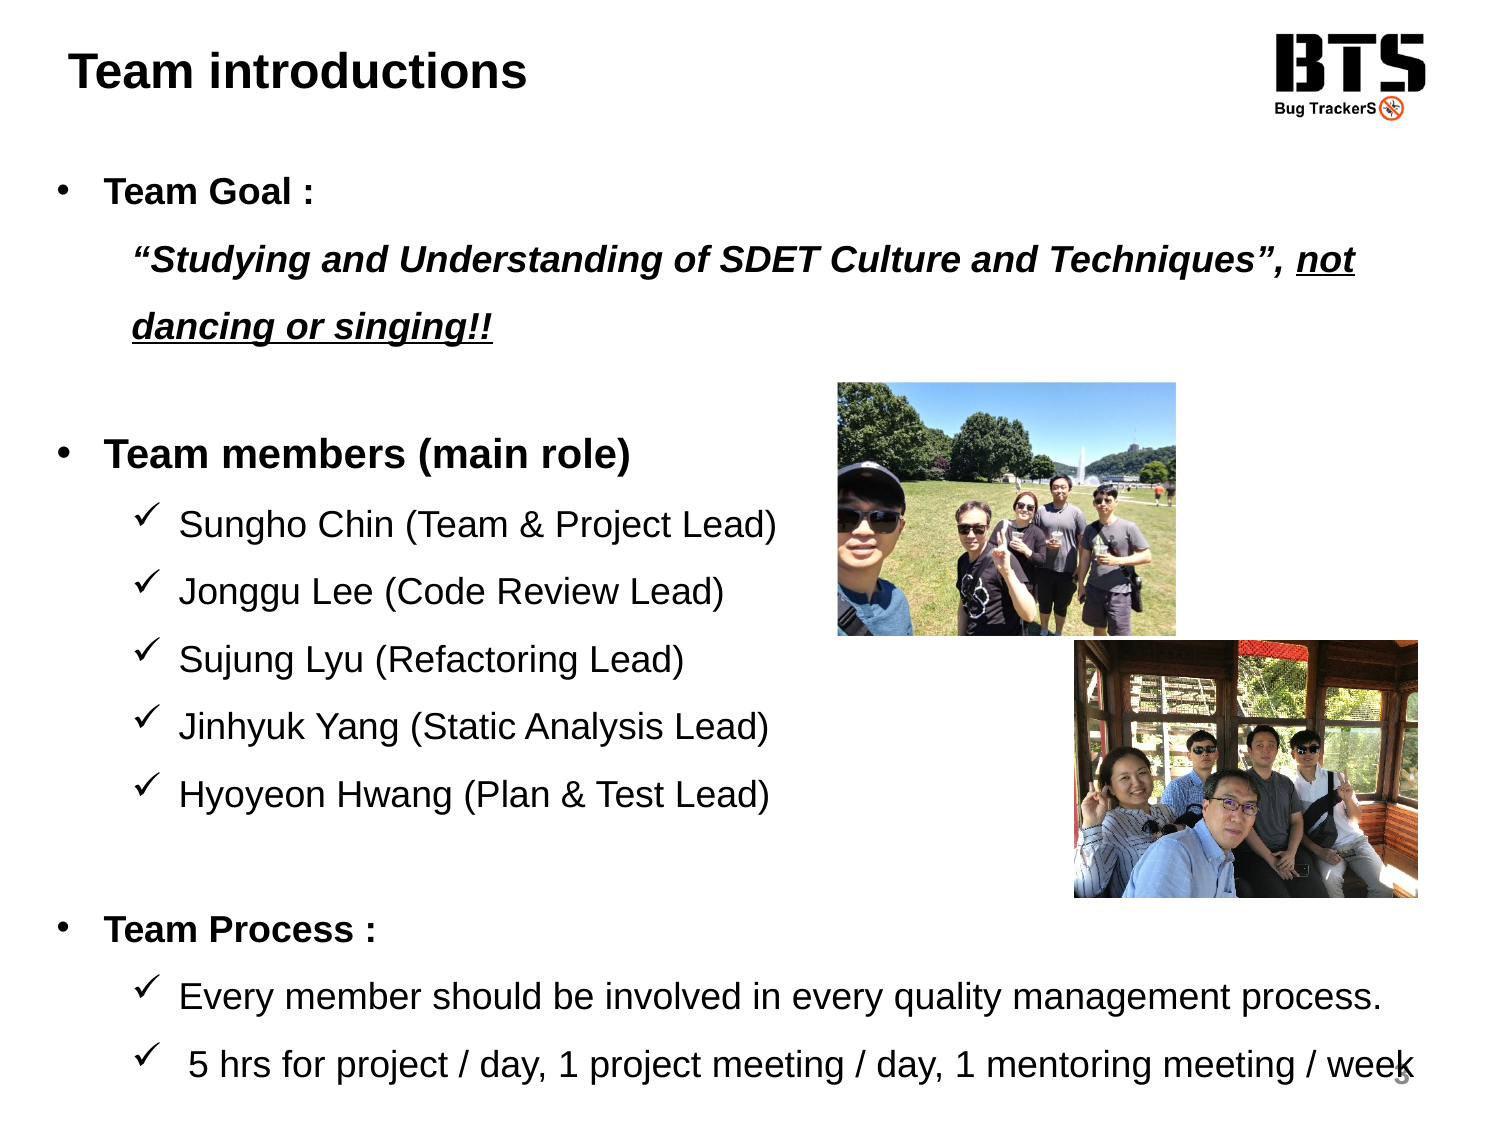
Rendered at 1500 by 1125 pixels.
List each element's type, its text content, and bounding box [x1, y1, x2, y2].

picture [1074, 640, 1419, 899]
text_box Team Goal : “Studying and Understanding of SDET Culture and Techniques”, not dancing or singing!! Team members (main role) Sungho Chin (Team & Project Lead) Jonggu Lee (Code Review Lead) Sujung Lyu (Refactoring Lead) Jinhyuk Yang (Static Analysis Lead) Hyoyeon Hwang (Plan & Test Lead) Team Process : Every member should be involved in every quality management process. 5 hrs for project / day, 1 project meeting / day, 1 mentoring meeting / week [41, 137, 1436, 1125]
picture [837, 381, 1176, 636]
picture [1263, 30, 1437, 127]
text_box Team introductions [53, 30, 609, 106]
